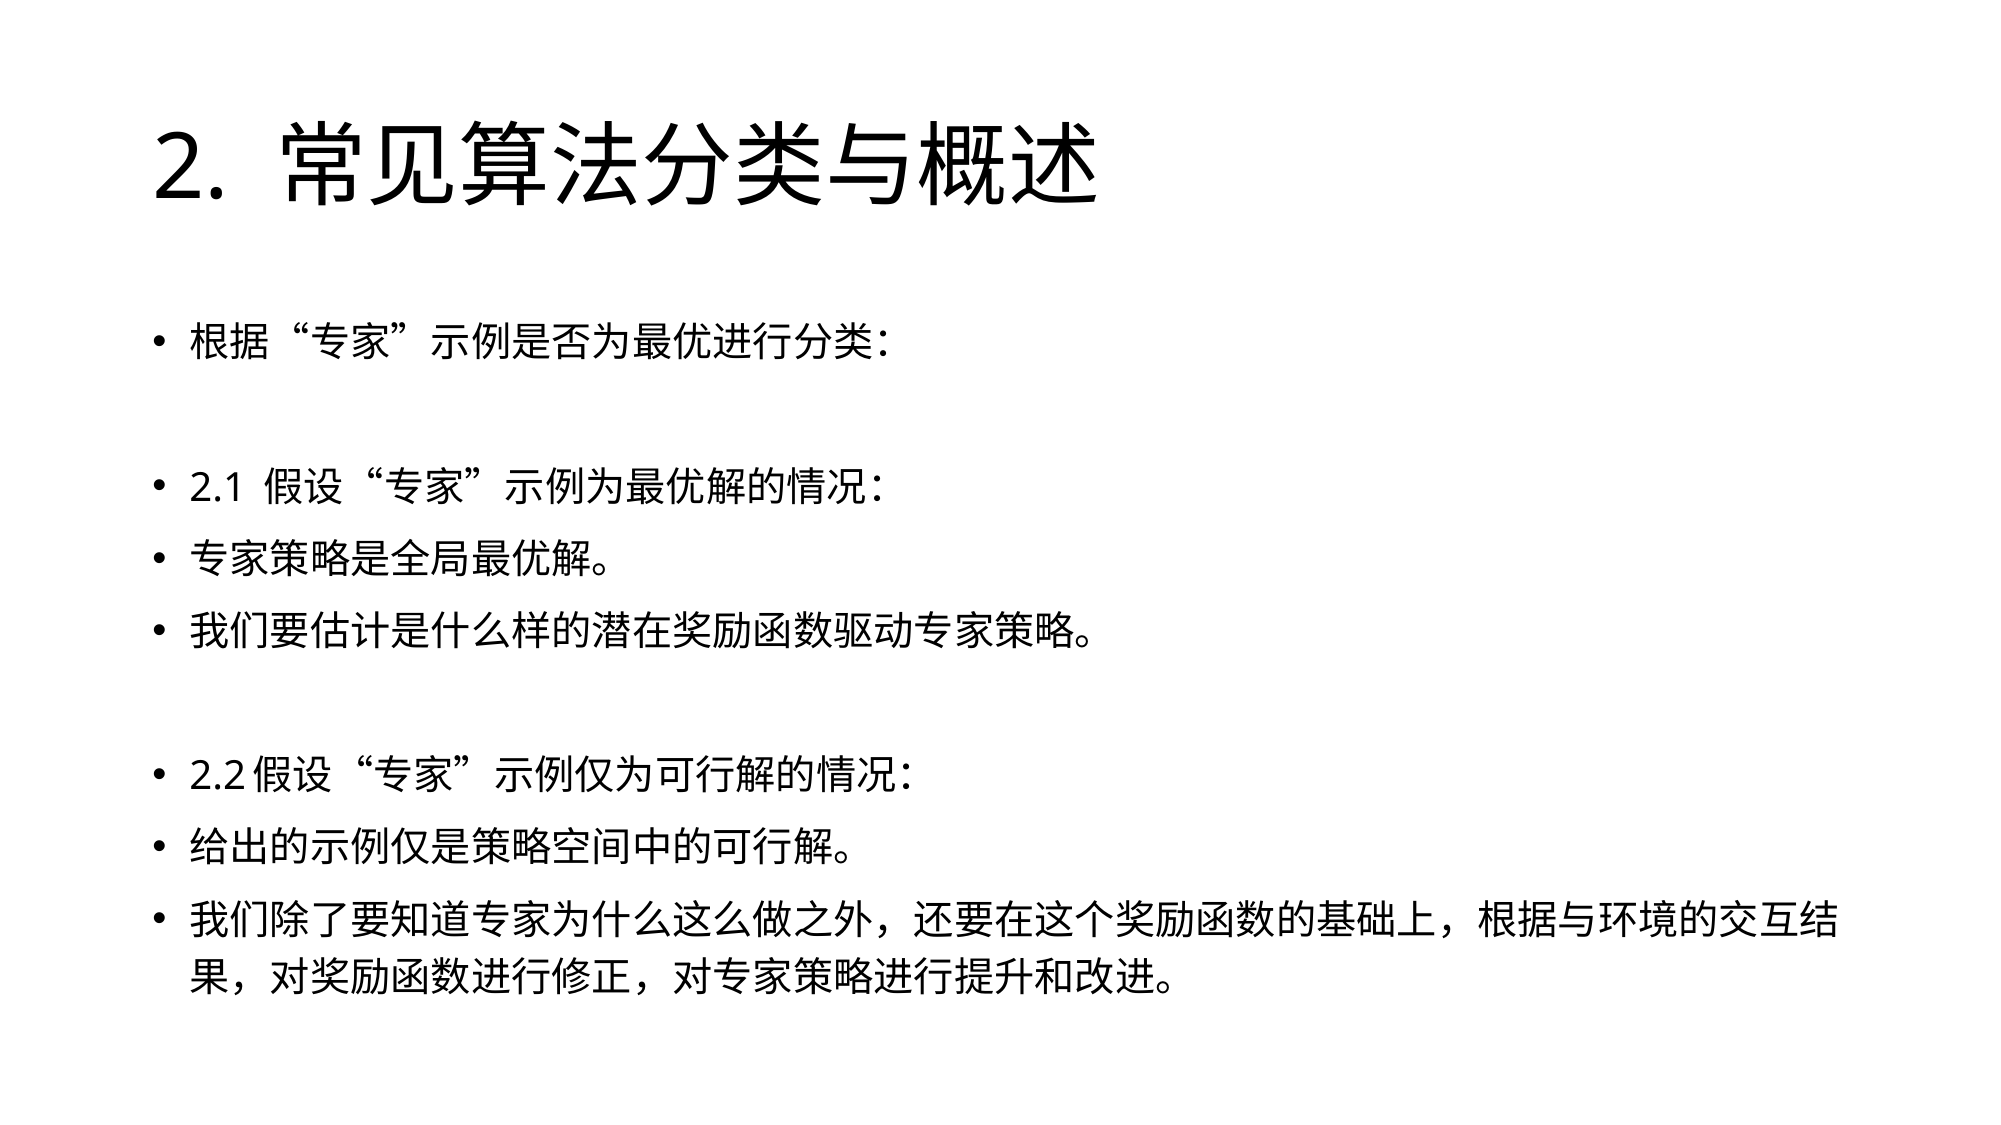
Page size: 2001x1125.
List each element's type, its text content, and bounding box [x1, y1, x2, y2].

list 根据“专家”示例是否为最优进行分类： 2.1 假设“专家”示例为最优解的情况： 专家策略是全局最优解。 我们要估计是什么样的潜在奖励函数驱动专家策略。 2.2假设“专家”示例仅为可行解的情况： 给出的示例仅是策略空间中的可行解。 我们除了要知道专家为什么这么做之外，还要在这个奖励函数的基础上，根据与环境的交互结果，对奖励函数进行修正，对专家策略进行提升和改进。 [137, 299, 1863, 1014]
title 2. 常见算法分类与概述 [137, 59, 1863, 278]
